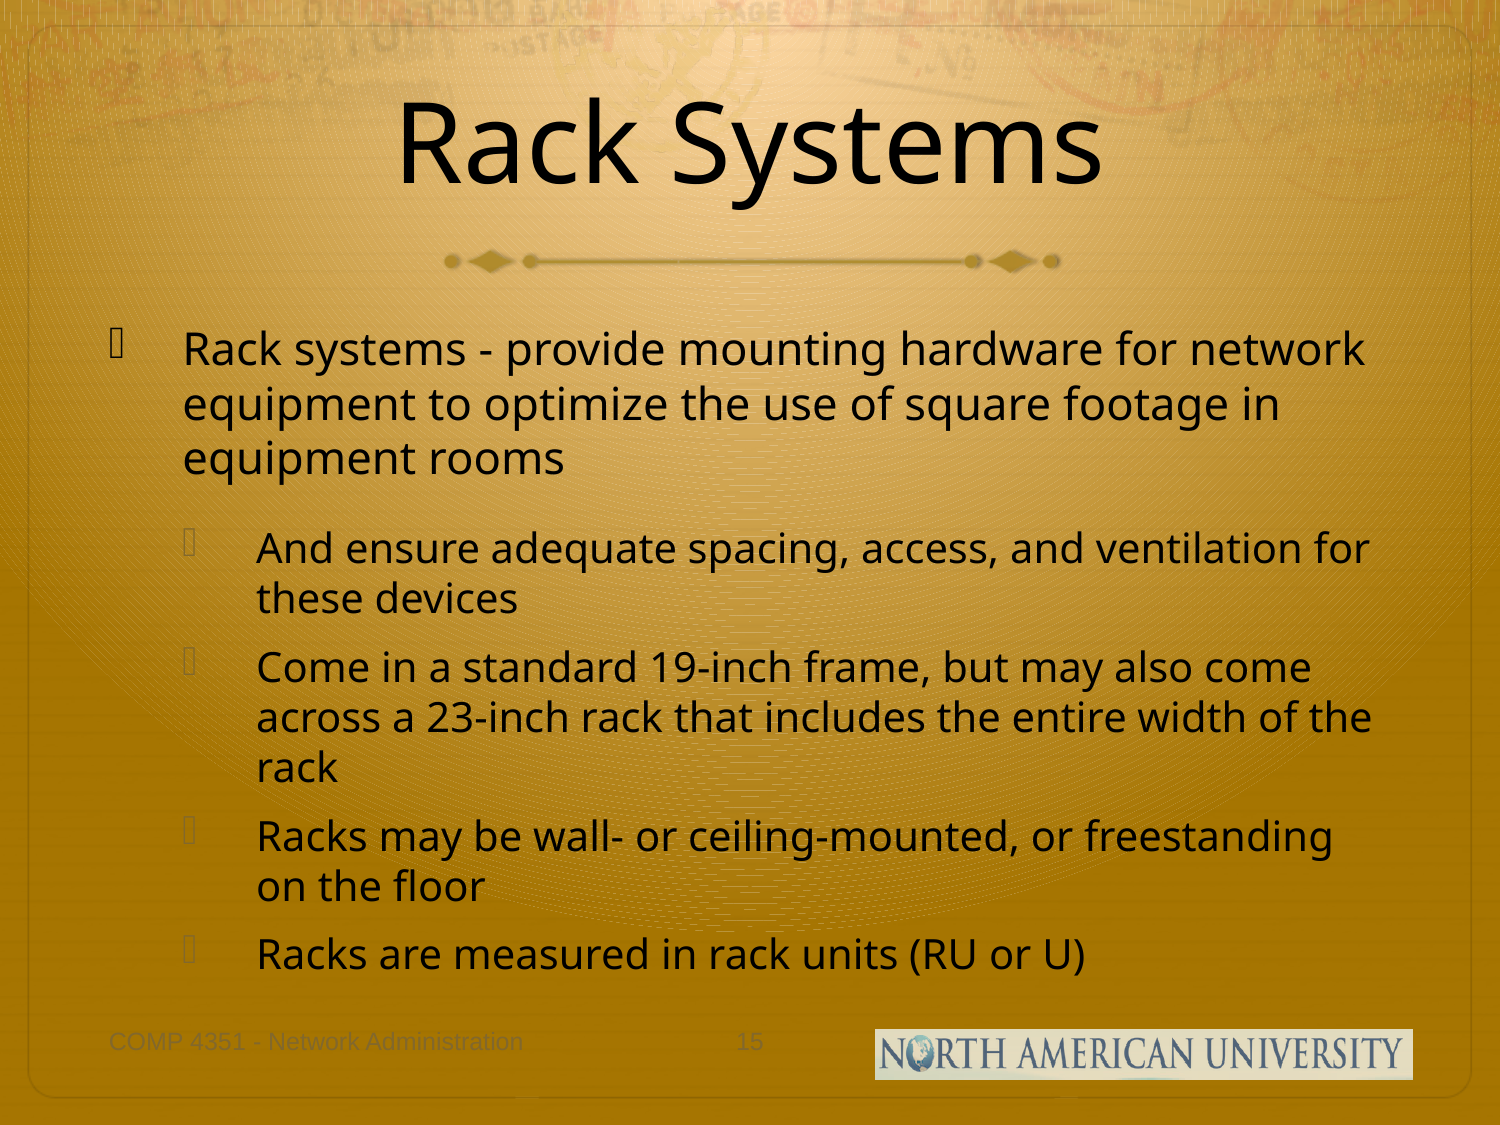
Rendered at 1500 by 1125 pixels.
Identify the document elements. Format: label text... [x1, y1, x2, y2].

footer COMP 4351 - Network Administration [93, 1010, 619, 1071]
slide_number 15 [663, 1010, 837, 1071]
title Rack Systems [93, 45, 1407, 233]
list Rack systems - provide mounting hardware for network equipment to optimize the use of square footage in equipment rooms And ensure adequate spacing, access, and ventilation for these devices Come in a standard 19-inch frame, but may also come across a 23-inch rack that includes the entire width of the rack Racks may be wall- or ceiling-mounted, or freestanding on the floor Racks are measured in rack units (RU or U) [93, 312, 1407, 988]
picture [0, 0, 1500, 1125]
